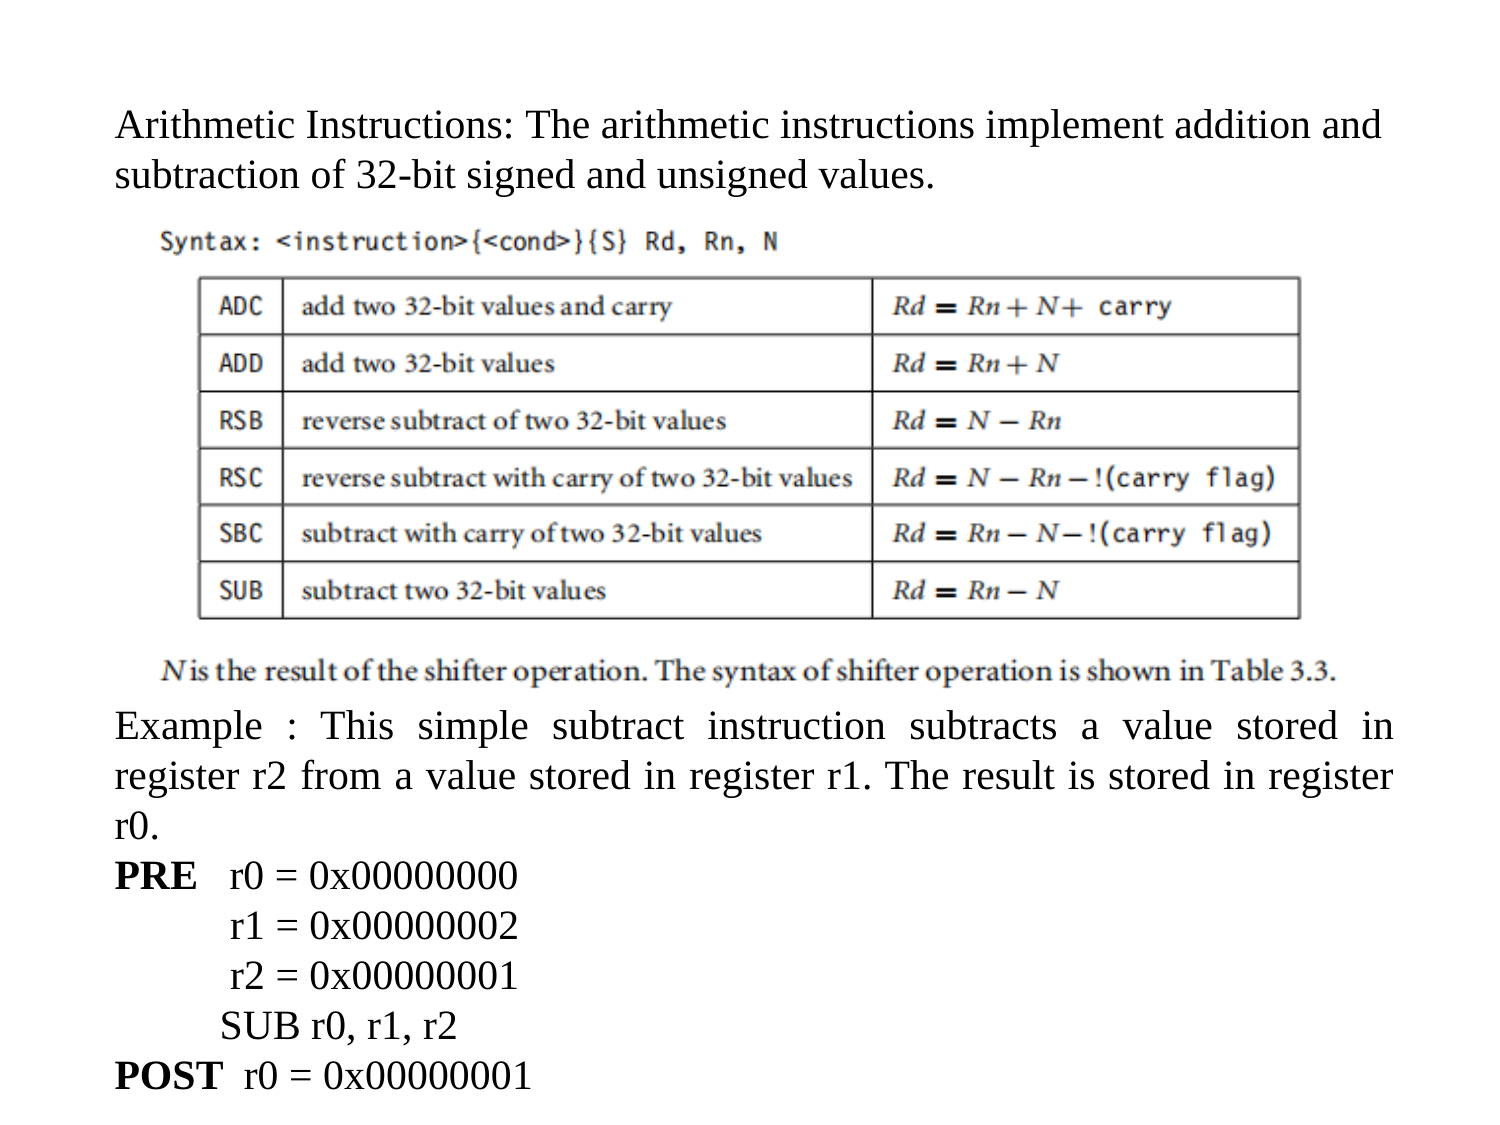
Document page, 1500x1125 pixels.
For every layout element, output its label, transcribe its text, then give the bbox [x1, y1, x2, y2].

picture [99, 196, 1355, 704]
text_box Arithmetic Instructions: The arithmetic instructions implement addition and subtraction of 32-bit signed and unsigned values. Example : This simple subtract instruction subtracts a value stored in register r2 from a value stored in register r1. The result is stored in register r0. PRE r0 = 0x00000000 r1 = 0x00000002 r2 = 0x00000001 SUB r0, r1, r2 POST r0 = 0x00000001 [99, 89, 1410, 1125]
